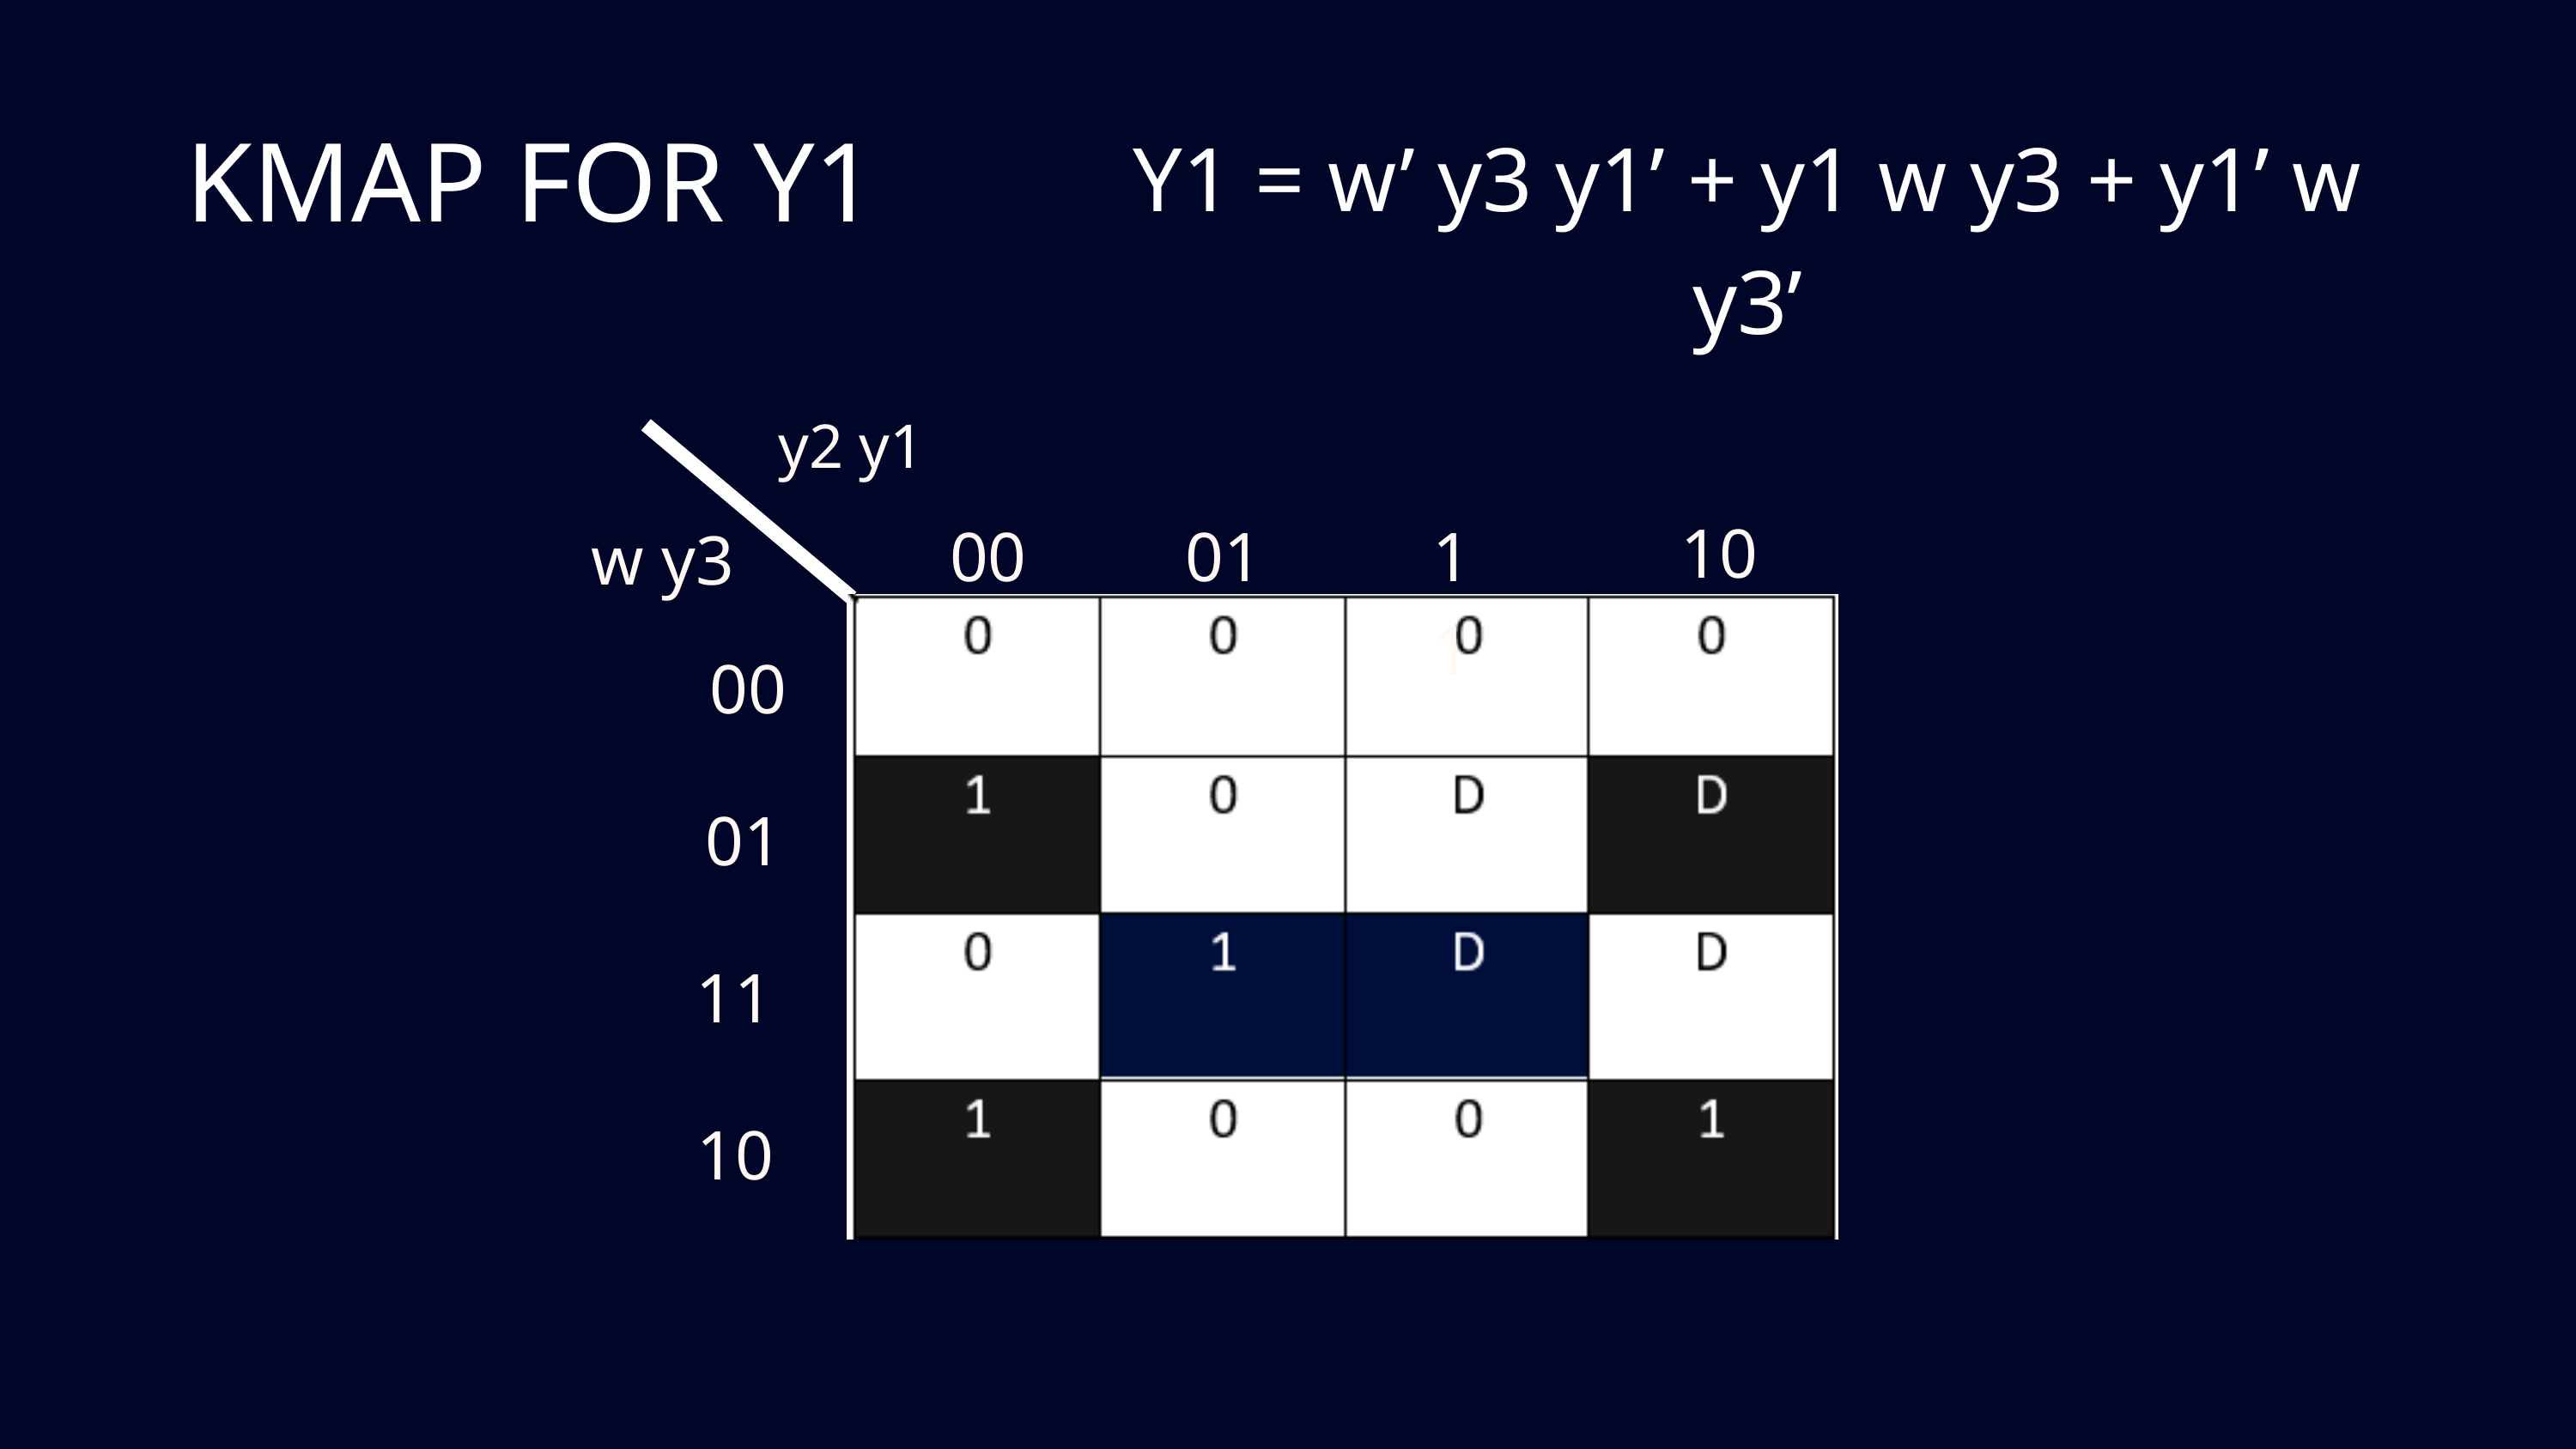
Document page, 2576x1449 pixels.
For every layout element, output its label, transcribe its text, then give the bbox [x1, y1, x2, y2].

text_box w y3 [504, 504, 823, 598]
text_box 11 [688, 943, 781, 1037]
text_box 11 [1421, 500, 1482, 593]
picture [847, 594, 1838, 1240]
text_box y2 y1 [744, 396, 960, 481]
text_box 10 [1661, 497, 1779, 592]
text_box 00 [916, 500, 1060, 593]
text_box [615, 450, 884, 571]
text_box KMAP FOR Y1 [155, 90, 908, 244]
text_box 01 [672, 785, 817, 880]
text_box Y1 = w’ y3 y1’ + y1 w y3 + y1’ w y3’ [1097, 106, 2398, 352]
text_box 00 [676, 633, 820, 728]
text_box 10 [670, 1100, 801, 1194]
text_box 01 [1159, 500, 1288, 593]
